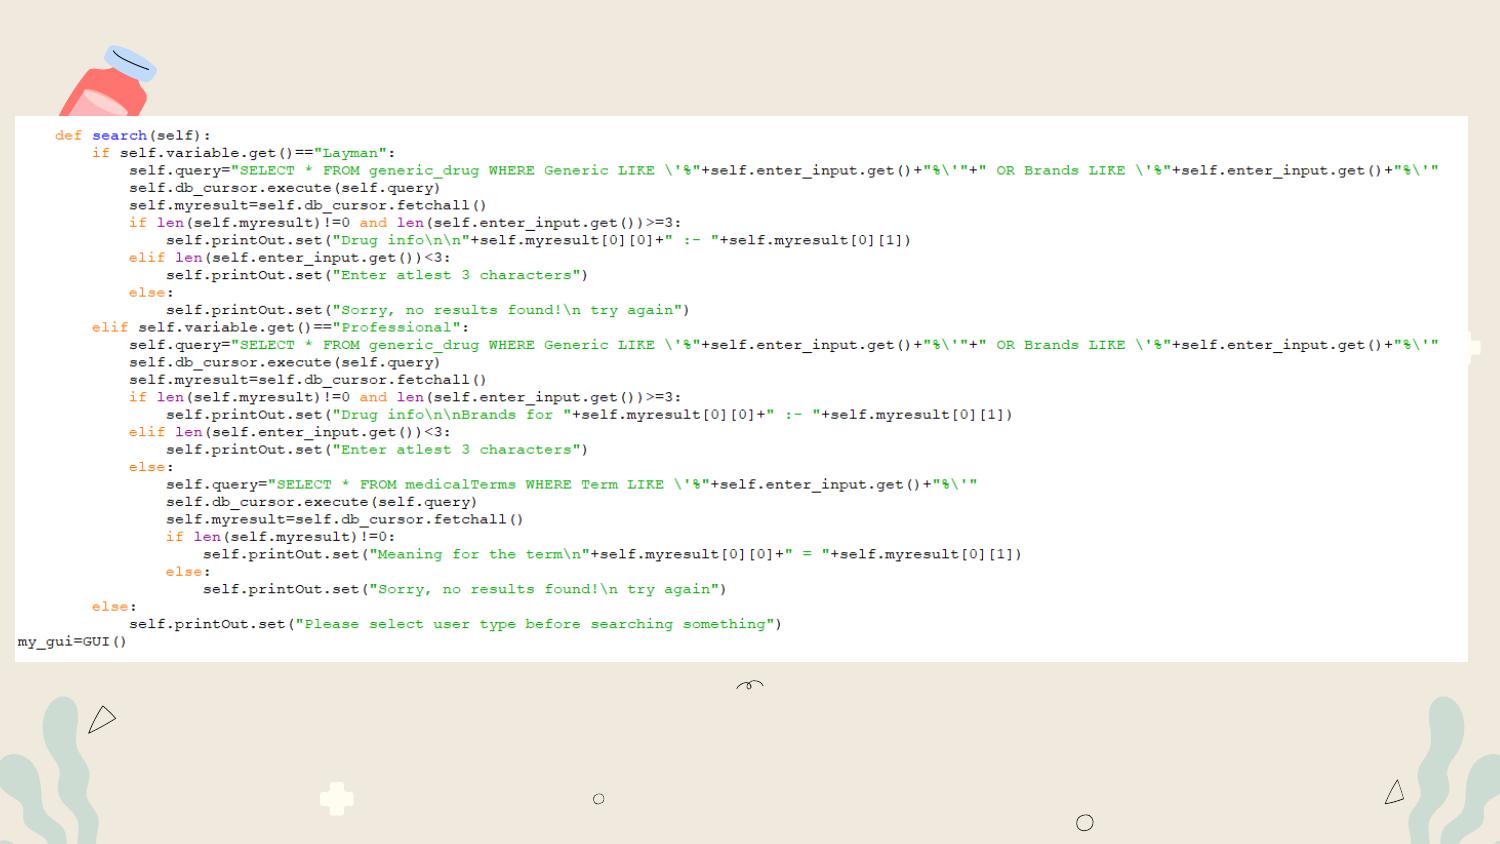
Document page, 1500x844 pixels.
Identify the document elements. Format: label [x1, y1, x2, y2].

text_box [52, 44, 158, 115]
picture [14, 116, 1468, 663]
